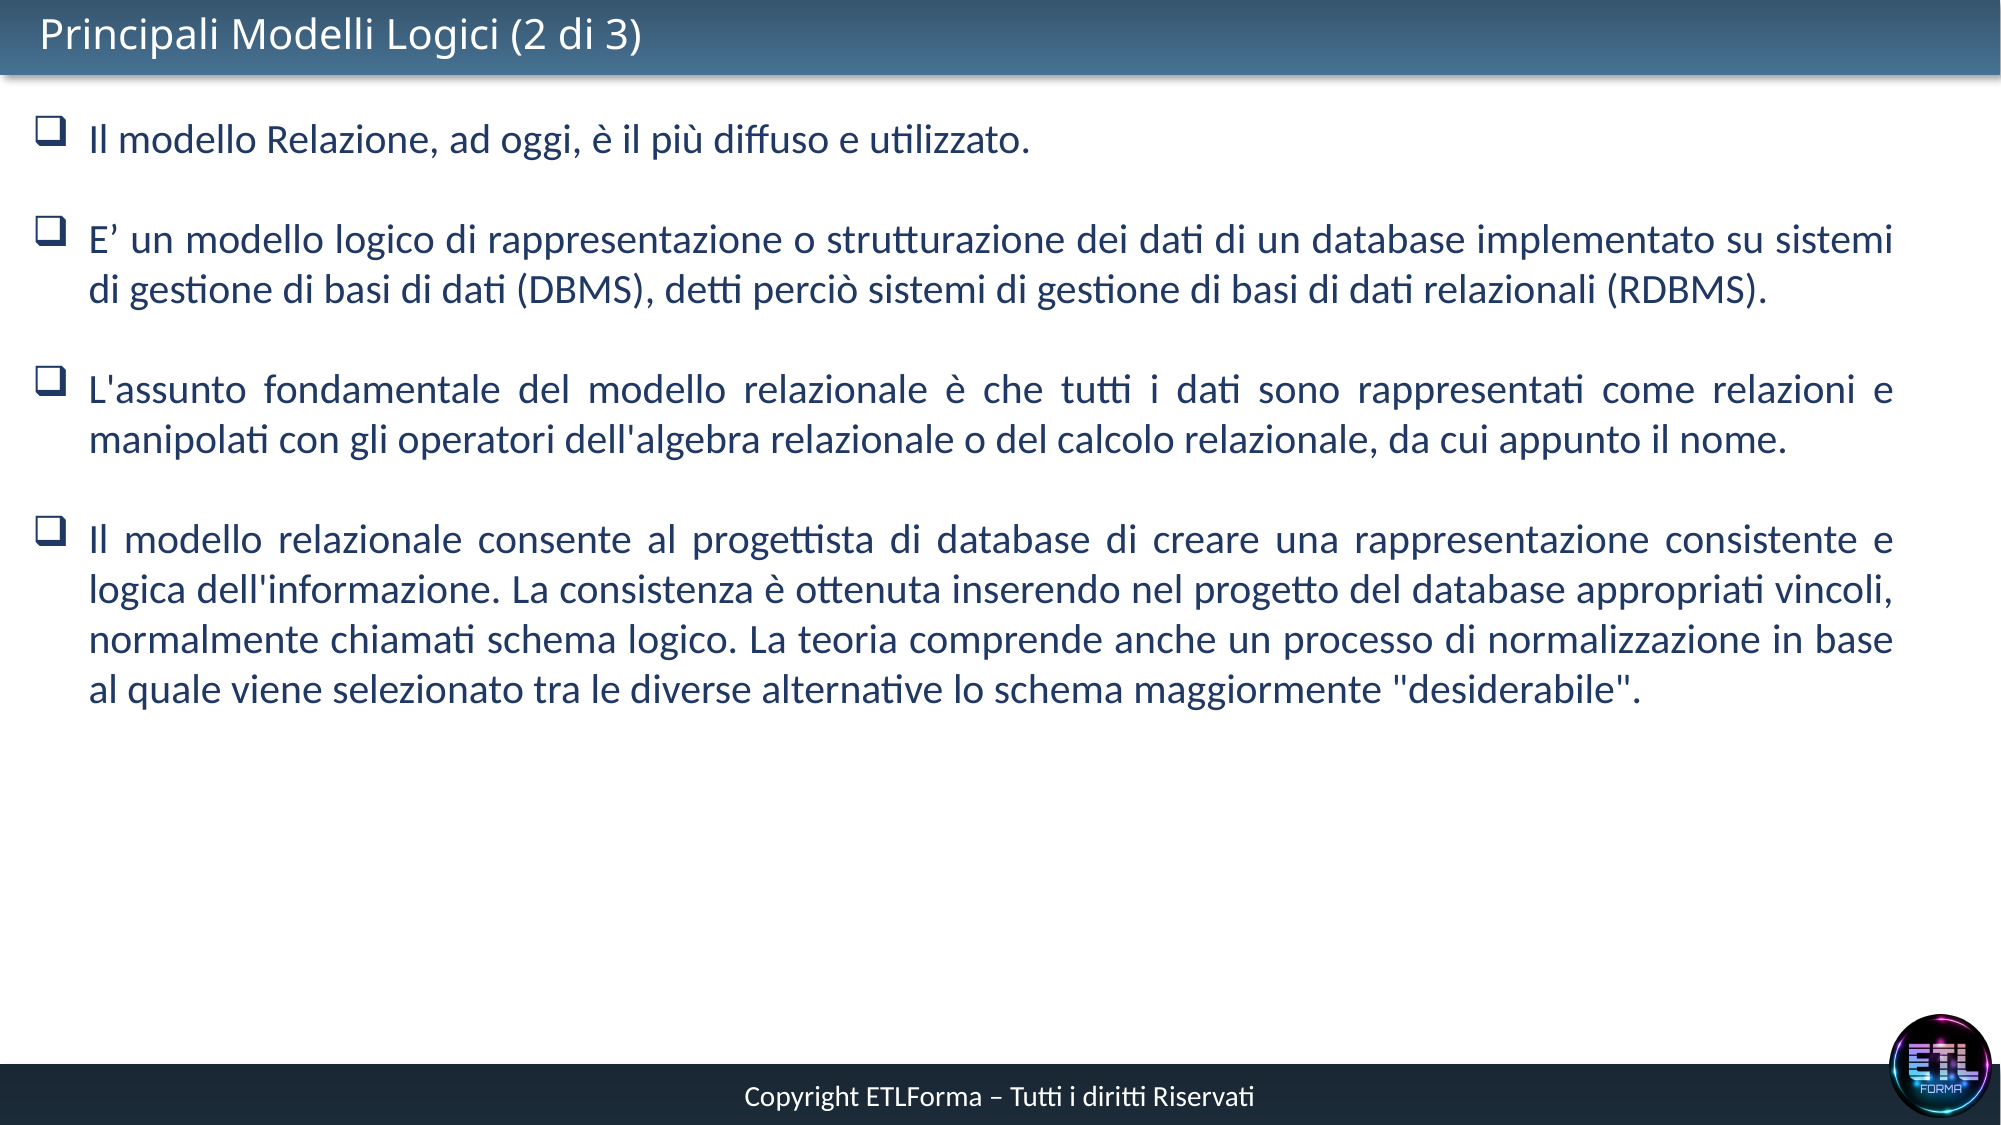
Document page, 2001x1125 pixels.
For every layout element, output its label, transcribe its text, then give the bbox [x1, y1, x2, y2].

picture [1889, 1014, 1992, 1118]
title Principali Modelli Logici (2 di 3) [24, 10, 1984, 63]
text_box Il modello Relazione, ad oggi, è il più diffuso e utilizzato. E’ un modello logico di rappresentazione o strutturazione dei dati di un database implementato su sistemi di gestione di basi di dati (DBMS), detti perciò sistemi di gestione di basi di dati relazionali (RDBMS). L'assunto fondamentale del modello relazionale è che tutti i dati sono rappresentati come relazioni e manipolati con gli operatori dell'algebra relazionale o del calcolo relazionale, da cui appunto il nome. Il modello relazionale consente al progettista di database di creare una rappresentazione consistente e logica dell'informazione. La consistenza è ottenuta inserendo nel progetto del database appropriati vincoli, normalmente chiamati schema logico. La teoria comprende anche un processo di normalizzazione in base al quale viene selezionato tra le diverse alternative lo schema maggiormente "desiderabile". [17, 103, 1910, 960]
